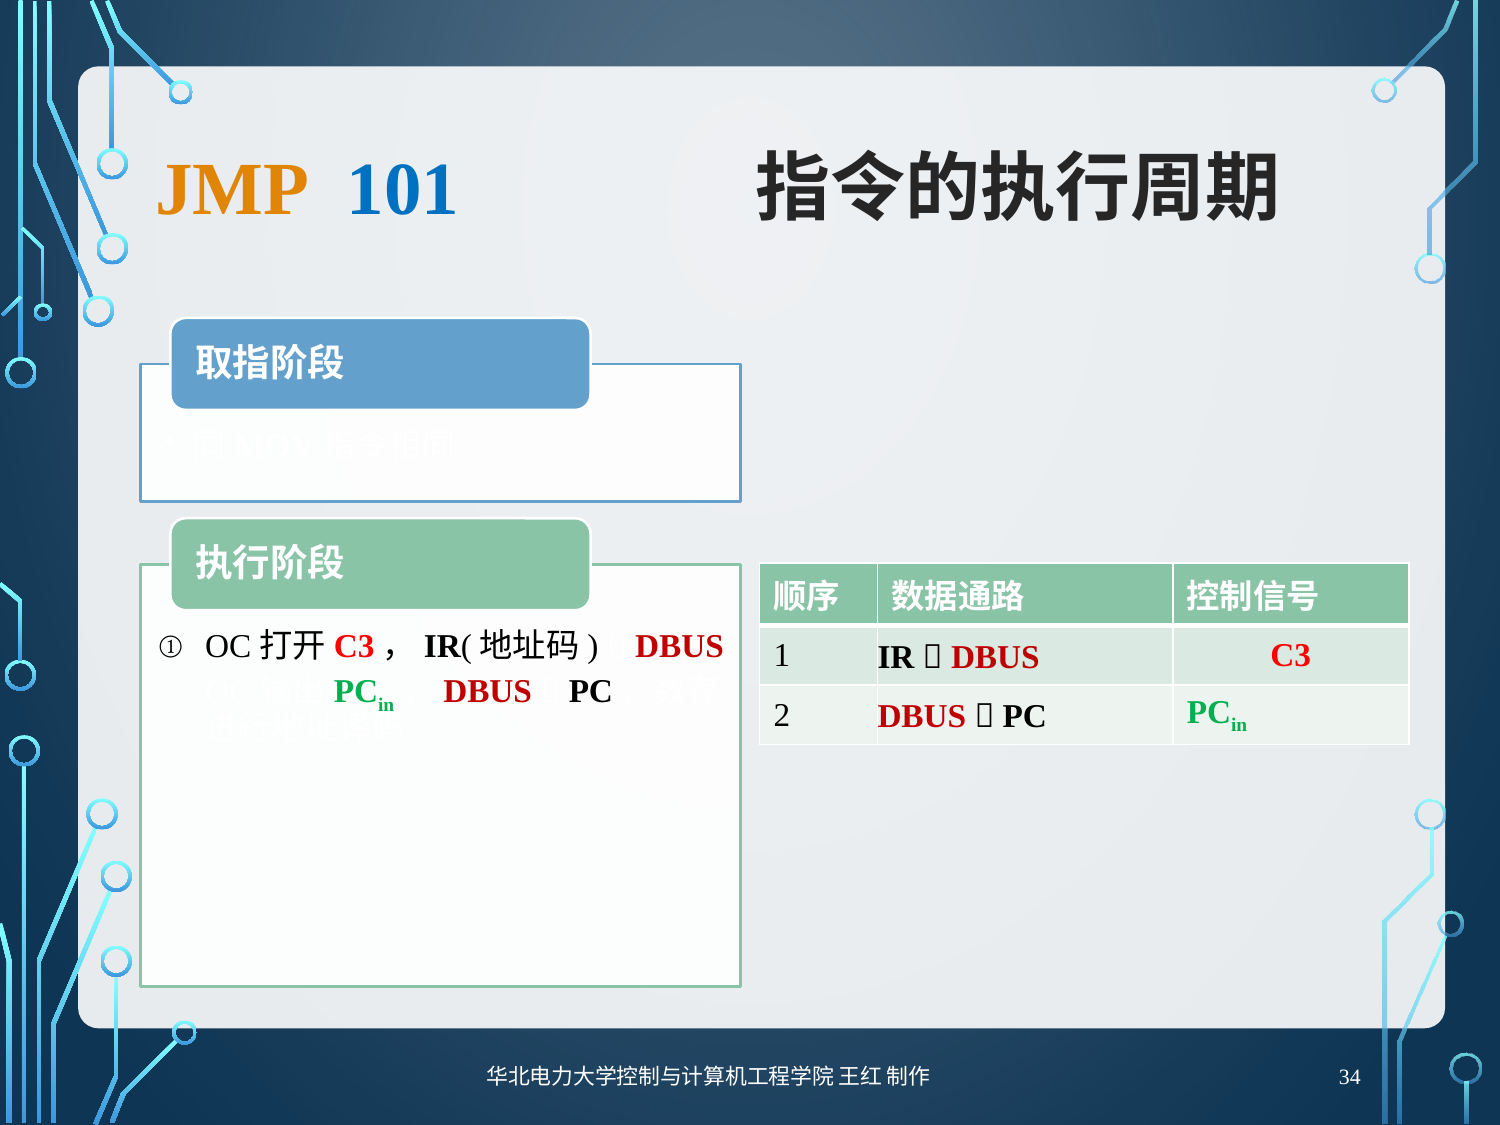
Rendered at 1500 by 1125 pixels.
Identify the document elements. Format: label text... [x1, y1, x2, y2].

table_cell PCin [1174, 686, 1408, 744]
slide_number 34 [1281, 1045, 1376, 1106]
table_cell IR  DBUS [878, 628, 1172, 684]
table_cell C3 [1174, 628, 1408, 684]
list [140, 316, 741, 988]
table_header 顺序 [760, 564, 877, 623]
table_cell 1 [760, 628, 877, 684]
table_cell 2 [760, 686, 877, 744]
table_header 控制信号 [1174, 564, 1408, 623]
footer 华北电力大学控制与计算机工程学院 王红 制作 [324, 1046, 1093, 1106]
table_header 数据通路 [878, 564, 1172, 623]
title JMP 101 指令的执行周期 [140, 101, 1390, 279]
table_cell DBUS  PC [878, 686, 1172, 744]
